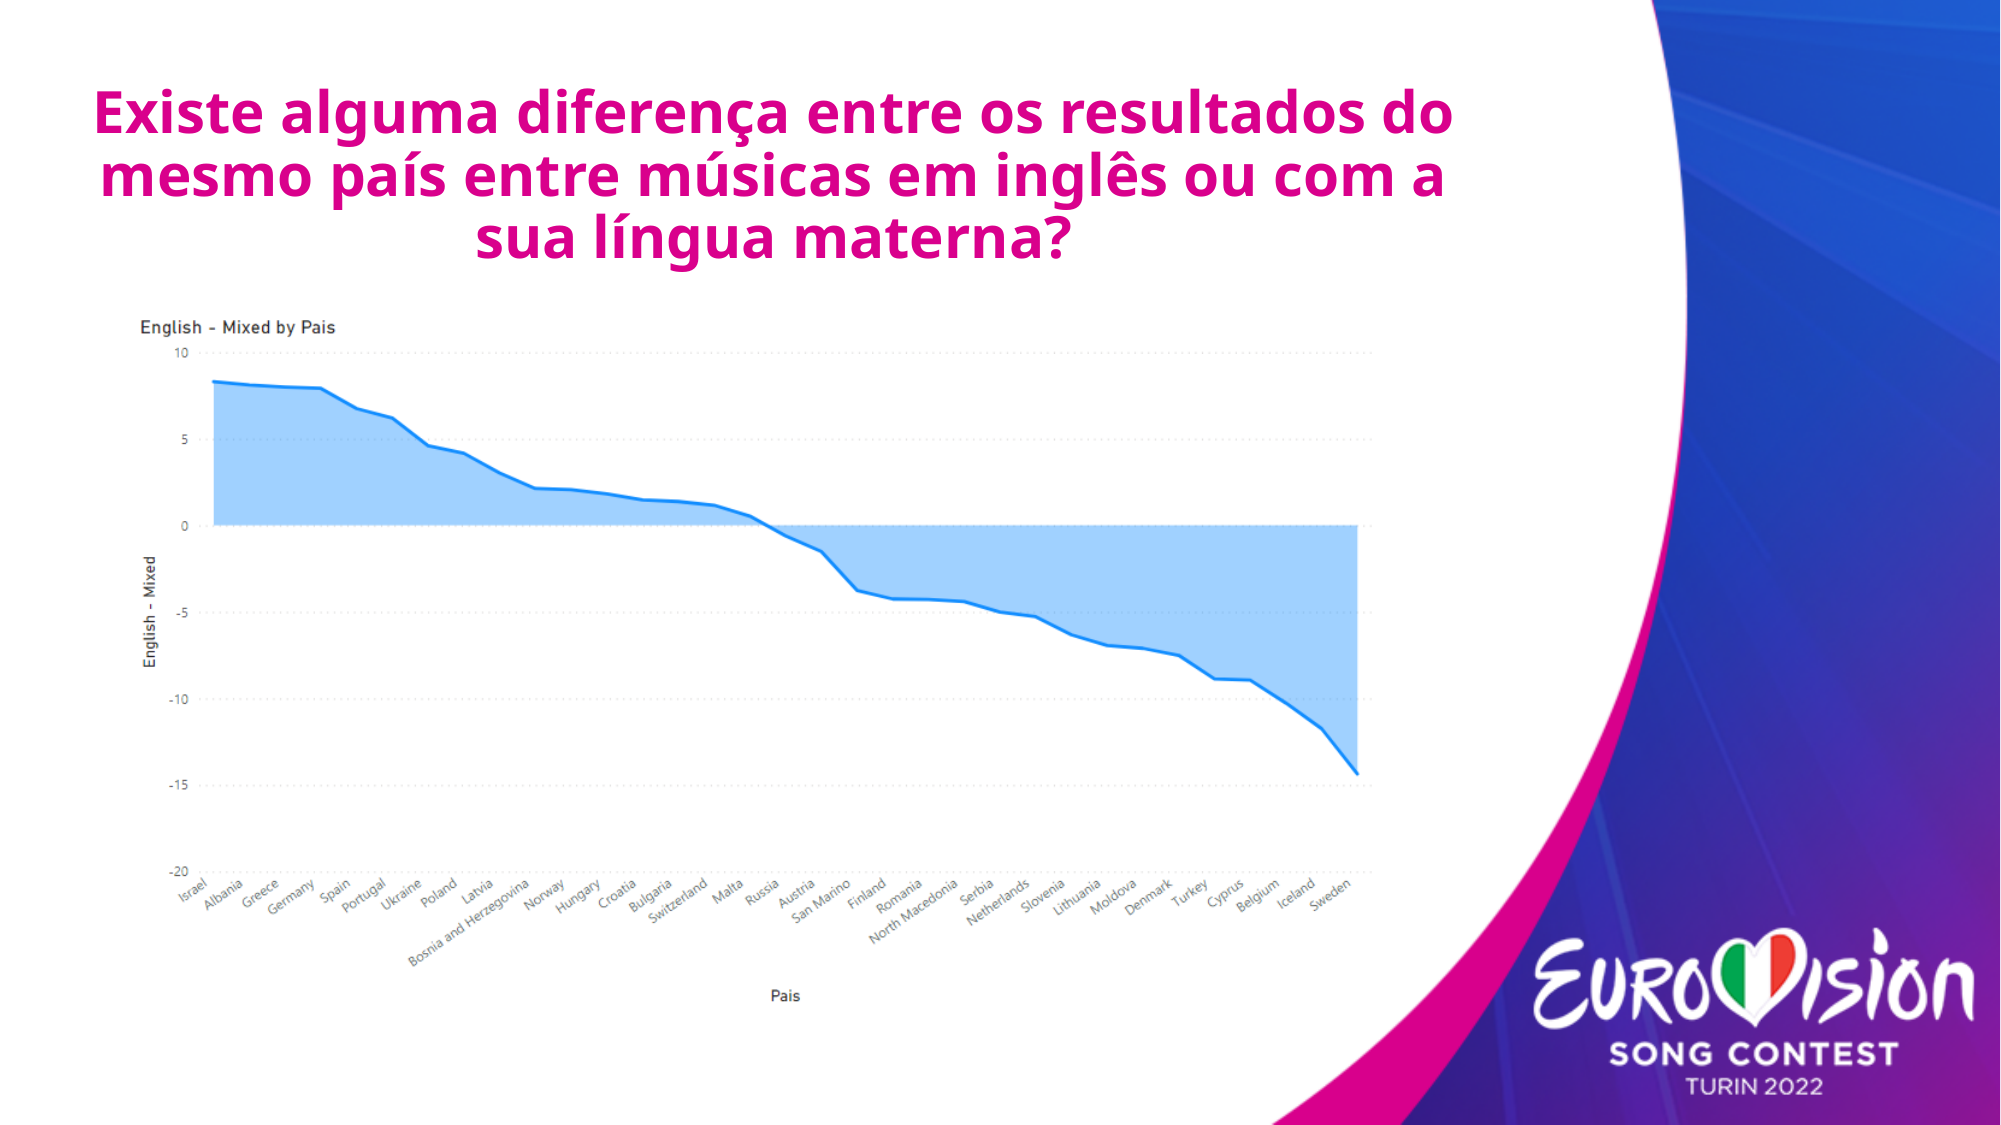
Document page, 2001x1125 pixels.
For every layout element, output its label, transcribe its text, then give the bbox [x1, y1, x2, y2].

title Existe alguma diferença entre os resultados do mesmo país entre músicas em inglês ou com a sua língua materna? [66, 68, 1482, 286]
picture [0, 0, 2001, 1125]
